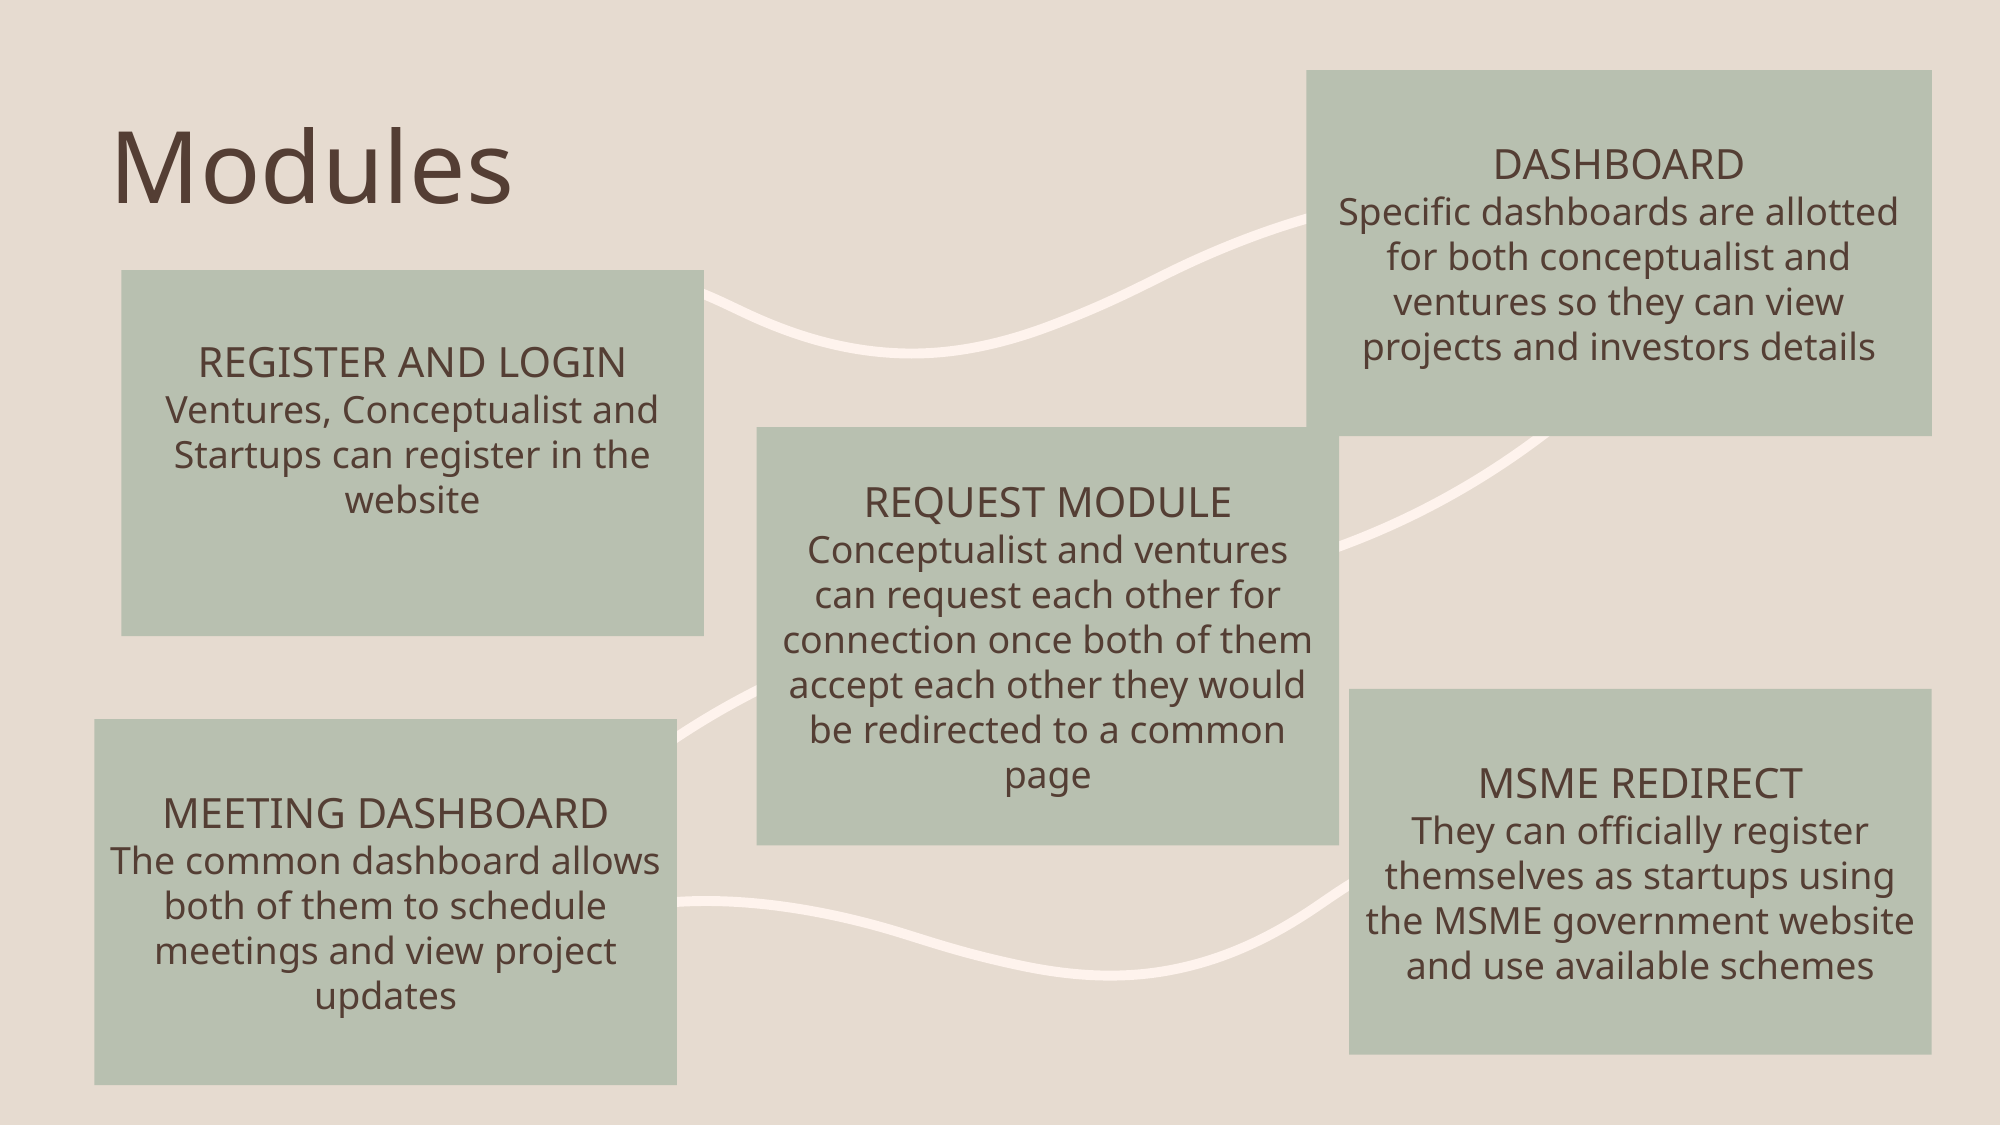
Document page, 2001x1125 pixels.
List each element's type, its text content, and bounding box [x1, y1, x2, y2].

list Register and login Ventures, Conceptualist and Startups can register in the website [121, 270, 704, 637]
list Meeting dashboard The common dashboard allows both of them to schedule meetings and view project updates [94, 719, 677, 1086]
list Dashboard Specific dashboards are allotted for both conceptualist and ventures so they can view projects and investors details [1306, 70, 1932, 437]
list Request module Conceptualist and ventures can request each other for connection once both of them accept each other they would be redirected to a common page [756, 427, 1340, 846]
list Msme redirect They can officially register themselves as startups using the MSME government website and use available schemes [1349, 688, 1932, 1055]
title Modules [94, 115, 1306, 227]
